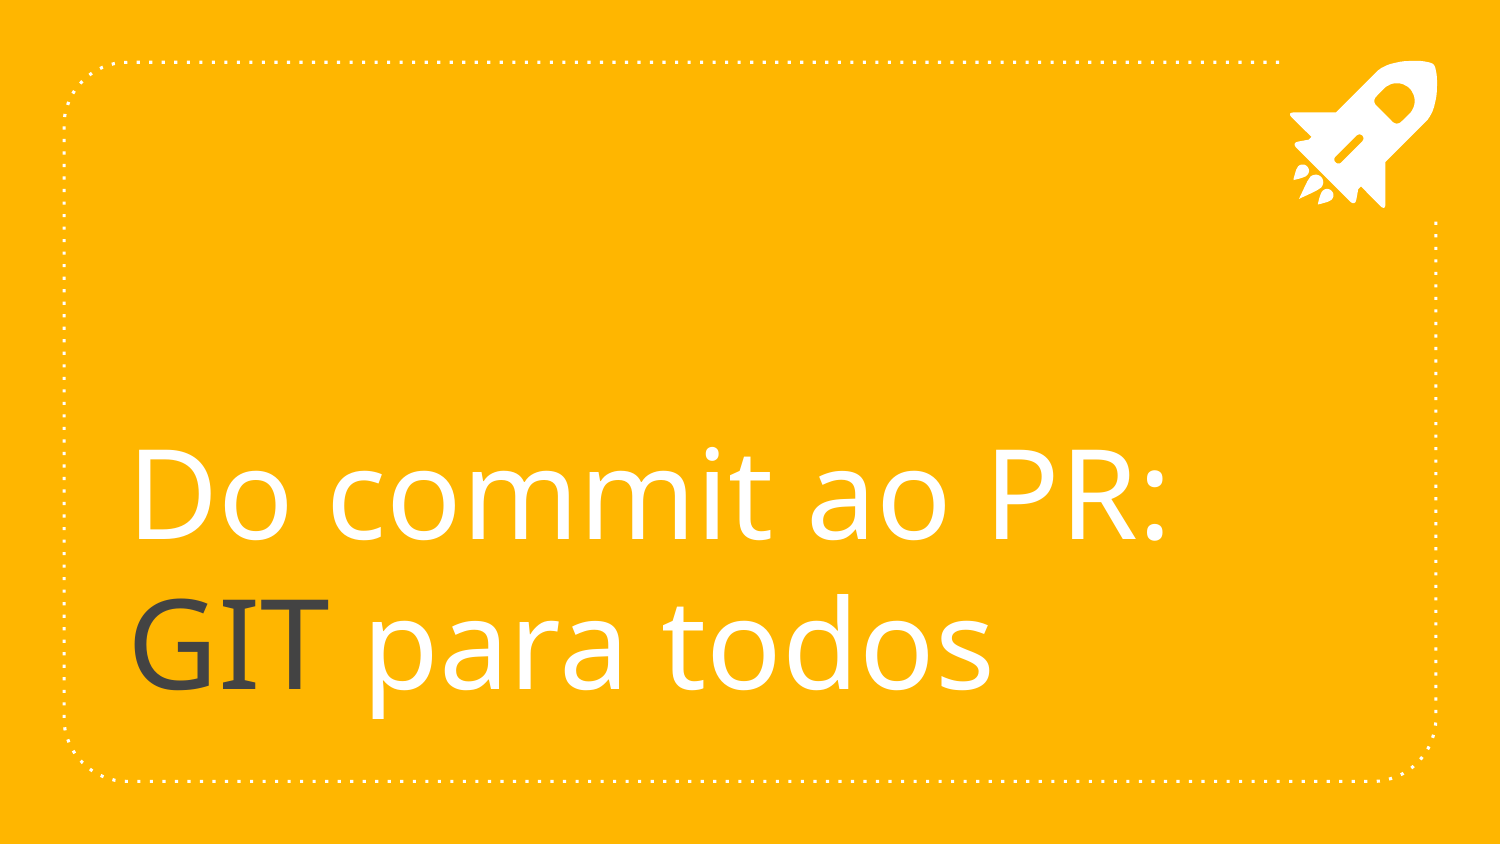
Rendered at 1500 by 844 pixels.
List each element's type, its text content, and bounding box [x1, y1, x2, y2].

title Do commit ao PR: GIT para todos [112, 539, 1388, 730]
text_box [1289, 60, 1438, 209]
